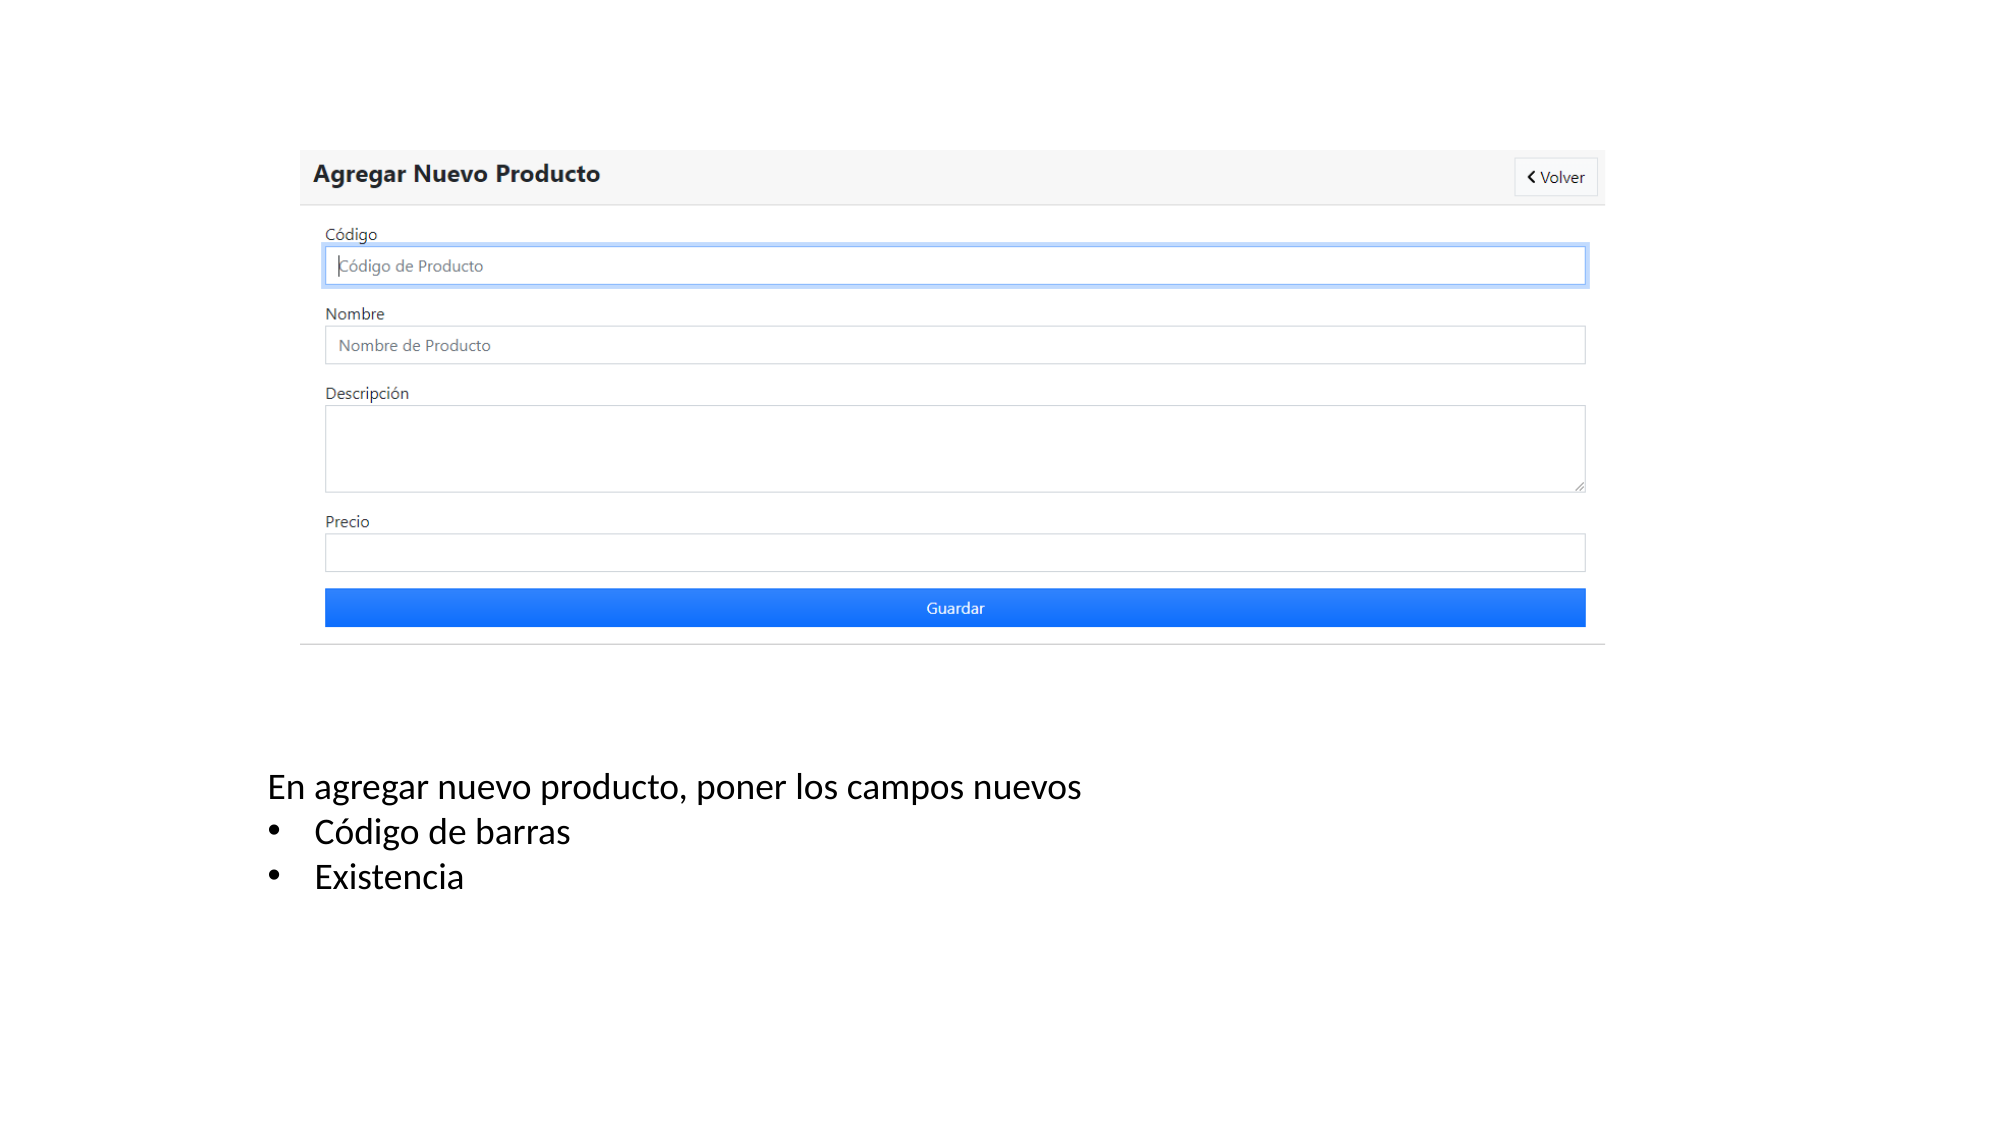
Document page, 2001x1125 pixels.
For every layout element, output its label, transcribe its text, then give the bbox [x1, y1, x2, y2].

picture [299, 150, 1606, 645]
text_box En agregar nuevo producto, poner los campos nuevos Código de barras Existencia [252, 754, 1765, 905]
